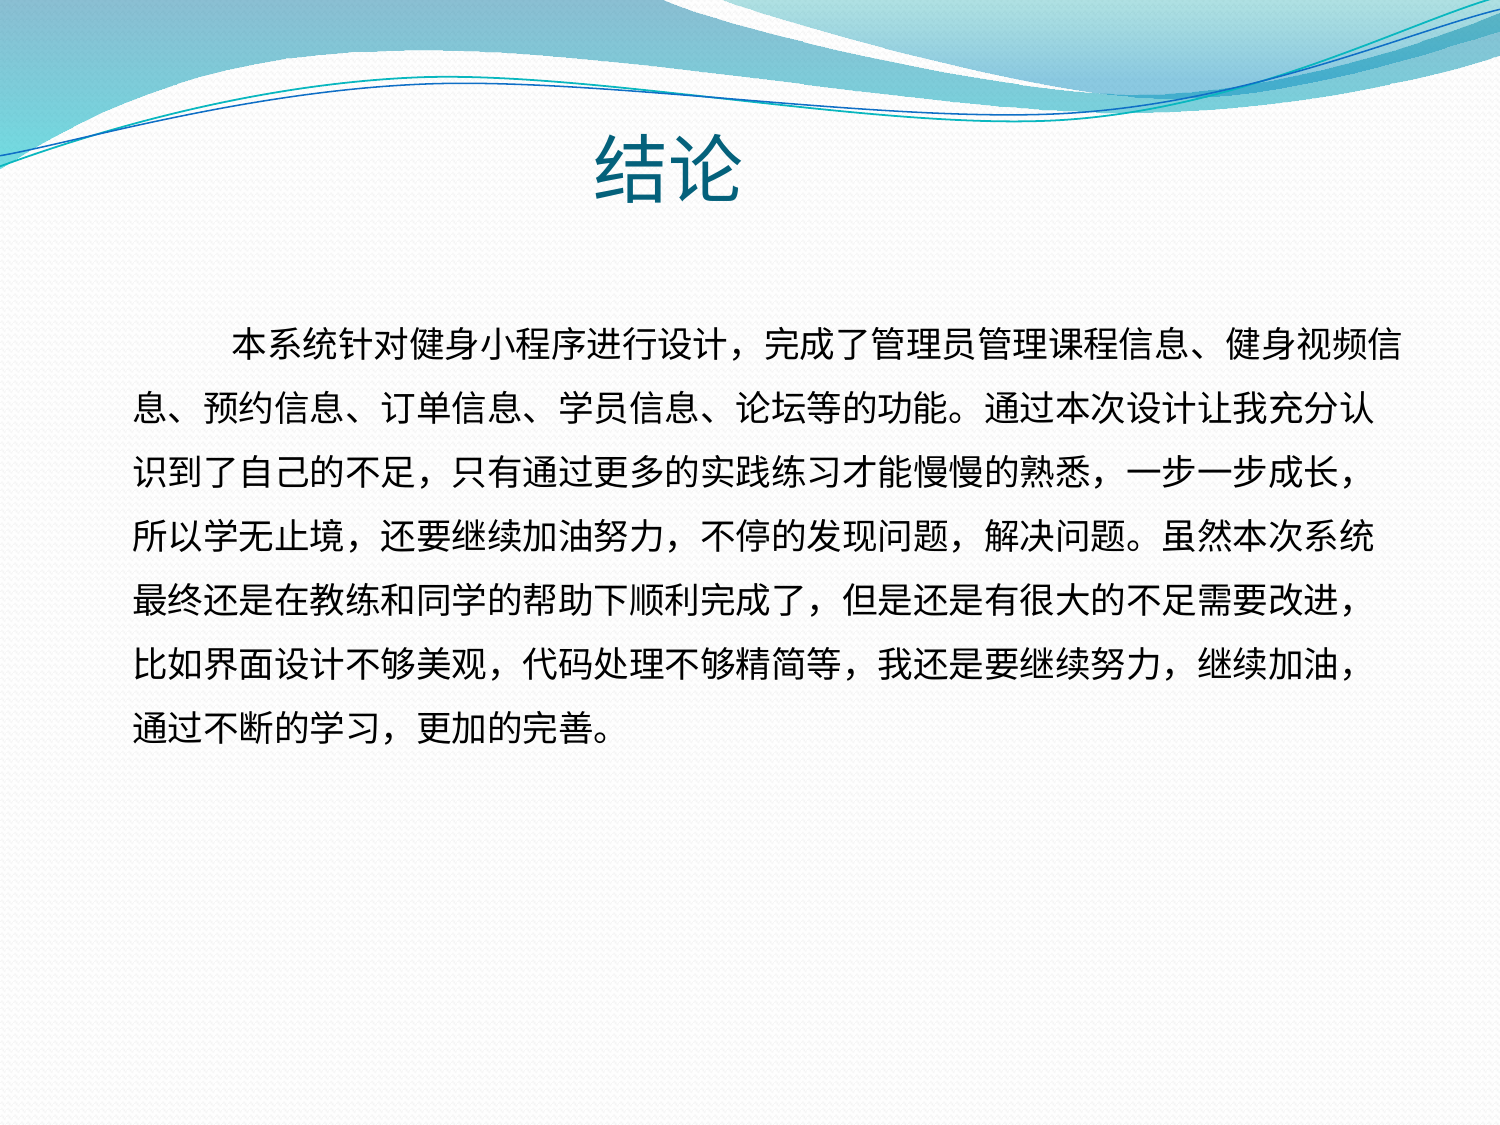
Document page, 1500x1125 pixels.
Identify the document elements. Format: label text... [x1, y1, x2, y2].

list 本系统针对健身小程序进行设计，完成了管理员管理课程信息、健身视频信息、预约信息、订单信息、学员信息、论坛等的功能。通过本次设计让我充分认识到了自己的不足，只有通过更多的实践练习才能慢慢的熟悉，一步一步成长，所以学无止境，还要继续加油努力，不停的发现问题，解决问题。虽然本次系统最终还是在教练和同学的帮助下顺利完成了，但是还是有很大的不足需要改进，比如界面设计不够美观，代码处理不够精简等，我还是要继续努力，继续加油，通过不断的学习，更加的完善。 [75, 243, 1425, 1038]
title 结论 [593, 115, 1500, 303]
